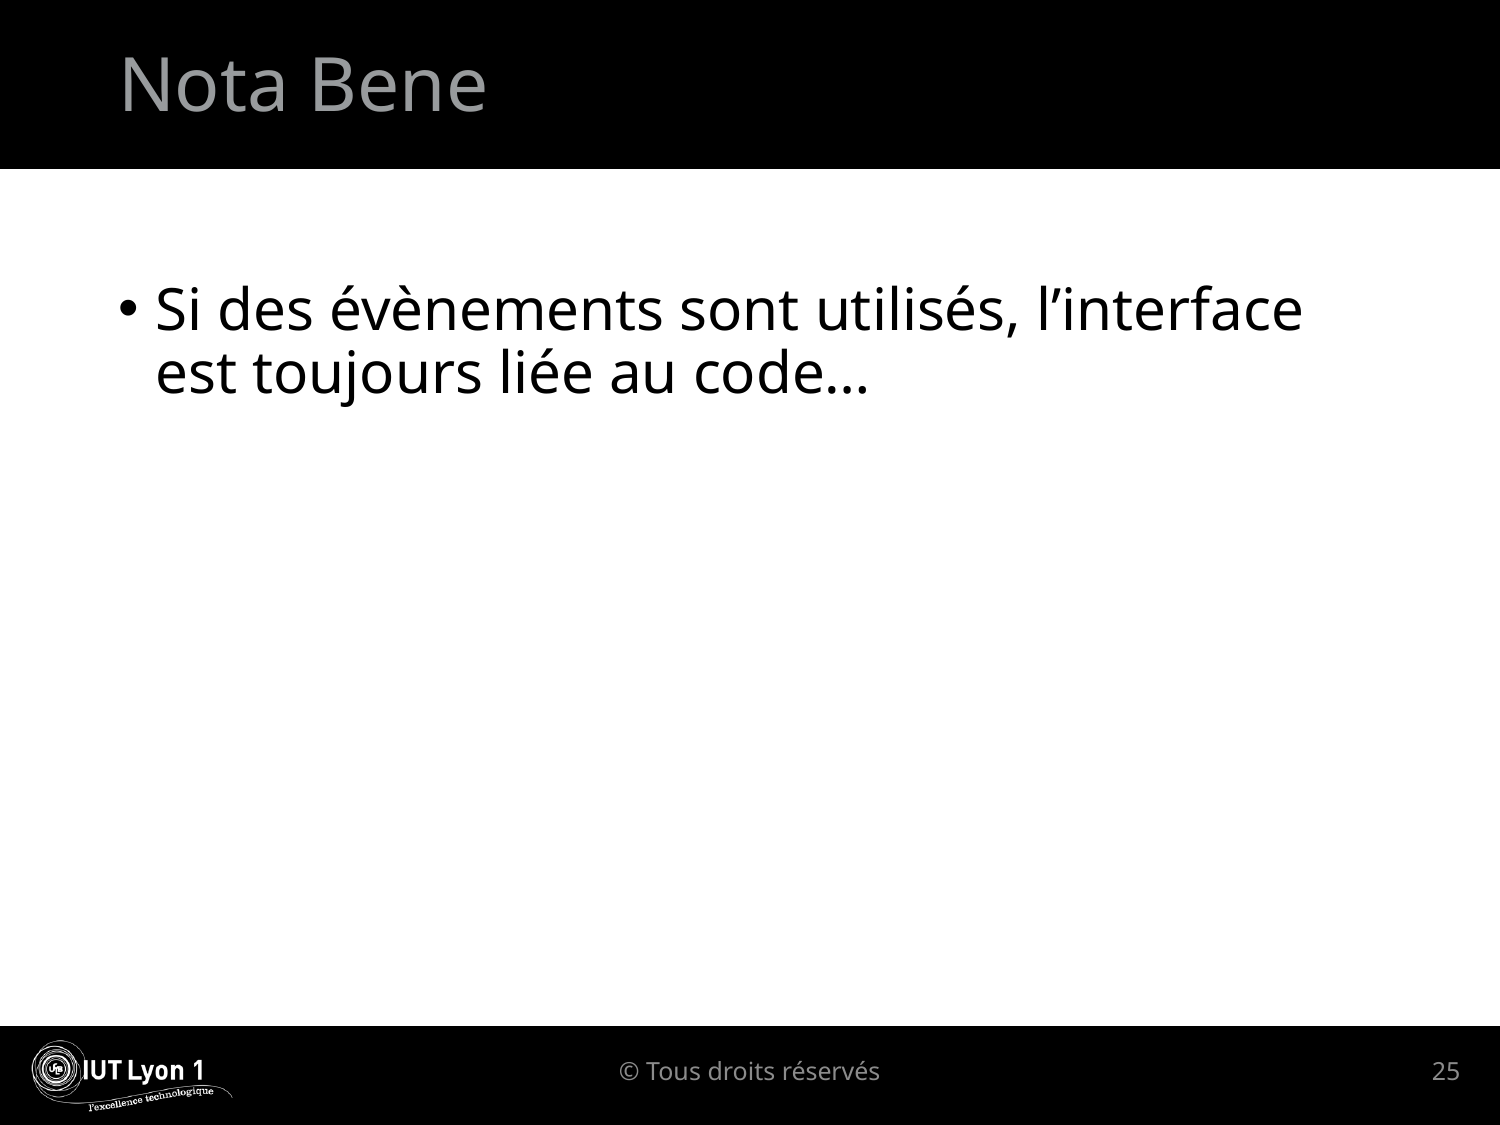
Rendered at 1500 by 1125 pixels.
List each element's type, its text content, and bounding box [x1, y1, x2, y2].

footer © Tous droits réservés [496, 1042, 1004, 1103]
title Nota Bene [103, 34, 1397, 140]
list Si des évènements sont utilisés, l’interface est toujours liée au code… [103, 181, 1397, 1014]
slide_number 25 [1137, 1042, 1476, 1103]
picture [24, 1034, 240, 1117]
